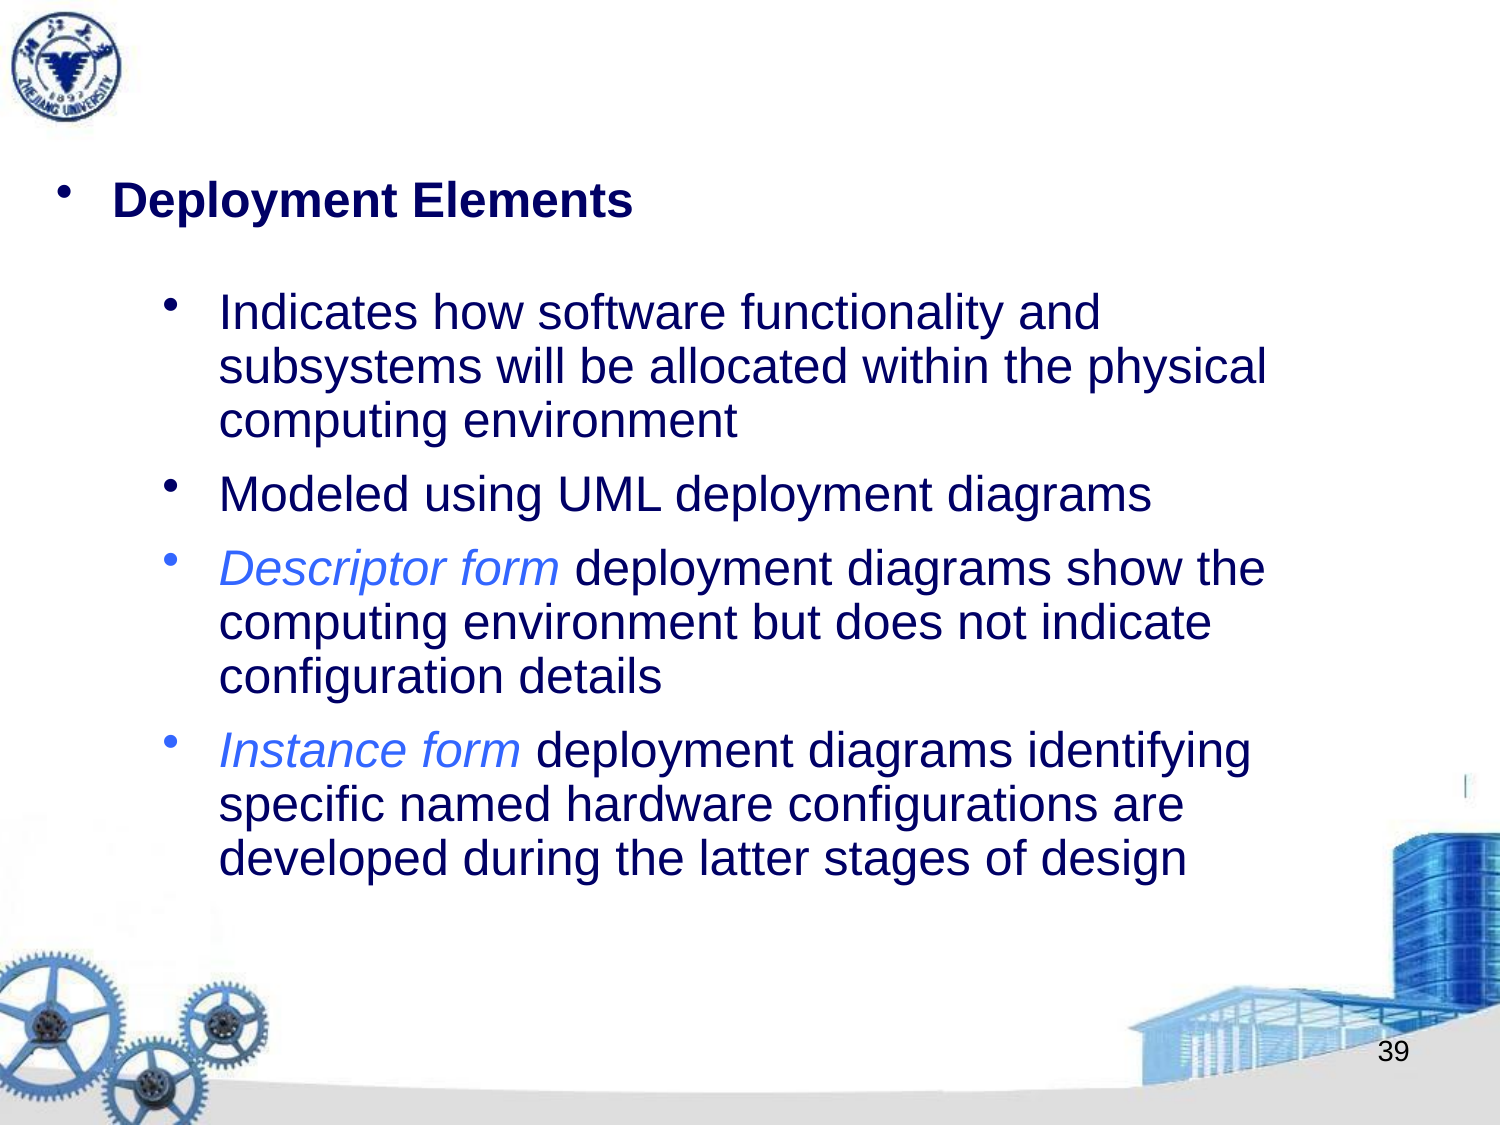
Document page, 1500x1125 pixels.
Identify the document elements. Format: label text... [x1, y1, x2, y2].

text_box Deployment Elements [41, 160, 1392, 386]
picture [0, 0, 1500, 1125]
text_box Indicates how software functionality and subsystems will be allocated within the physical computing environment Modeled using UML deployment diagrams Descriptor form deployment diagrams show the computing environment but does not indicate configuration details Instance form deployment diagrams identifying specific named hardware configurations are developed during the latter stages of design [147, 278, 1391, 1012]
slide_number 39 [1115, 1024, 1426, 1103]
